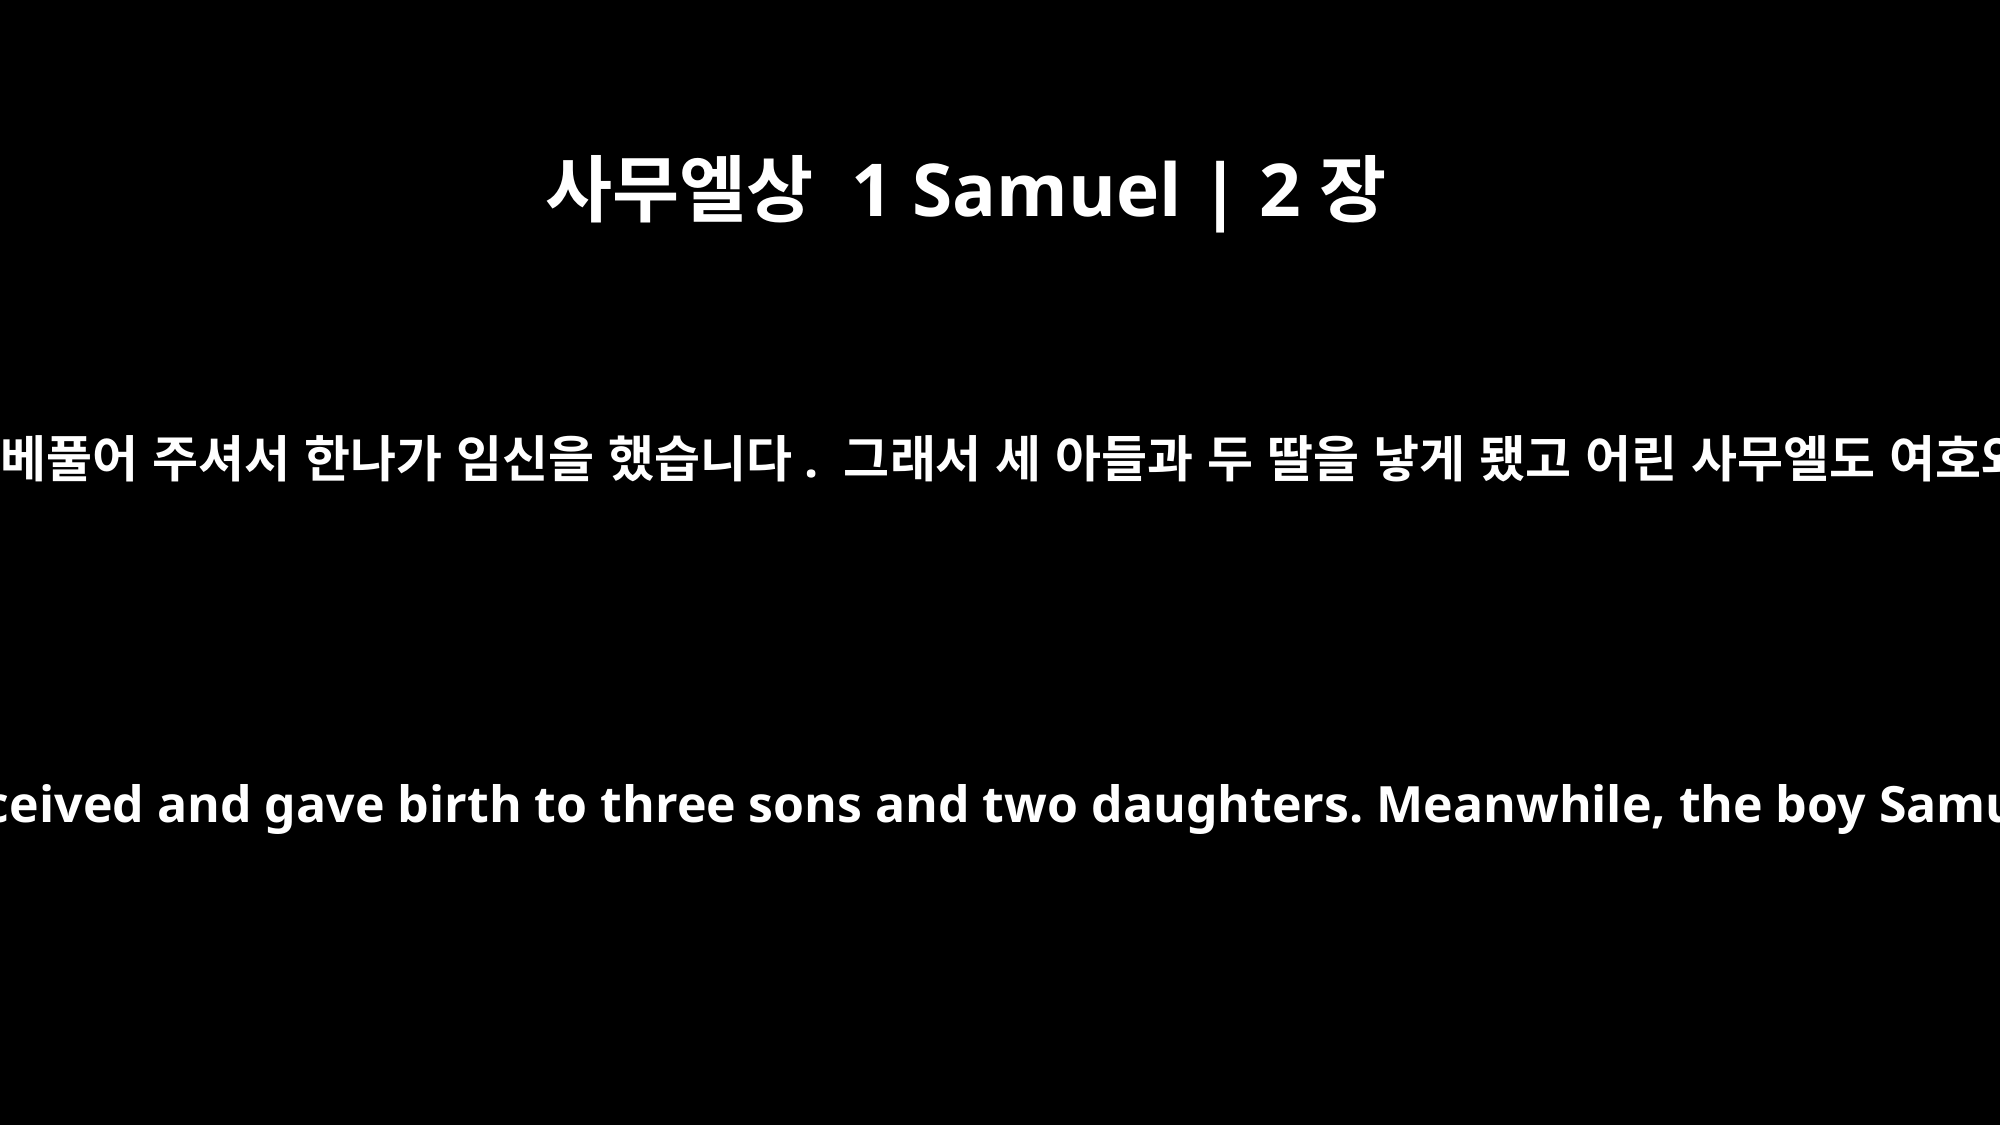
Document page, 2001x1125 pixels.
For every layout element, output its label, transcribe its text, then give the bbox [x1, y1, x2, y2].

text_box 사무엘상 1 Samuel | 2장 [530, 136, 1402, 239]
text_box And the LORD was gracious to Hannah; she conceived and gave birth to three sons and two daughters. Meanwhile, the boy Samuel grew up in the presence of the LORD. [0, 764, 2000, 840]
text_box 21 여호와께서 한나에게 은혜를 베풀어 주셔서 한나가 임신을 했습니다. 그래서 세 아들과 두 딸을 낳게 됐고 어린 사무엘도 여호와 앞에서 잘 자랐습니다. [0, 359, 2000, 495]
